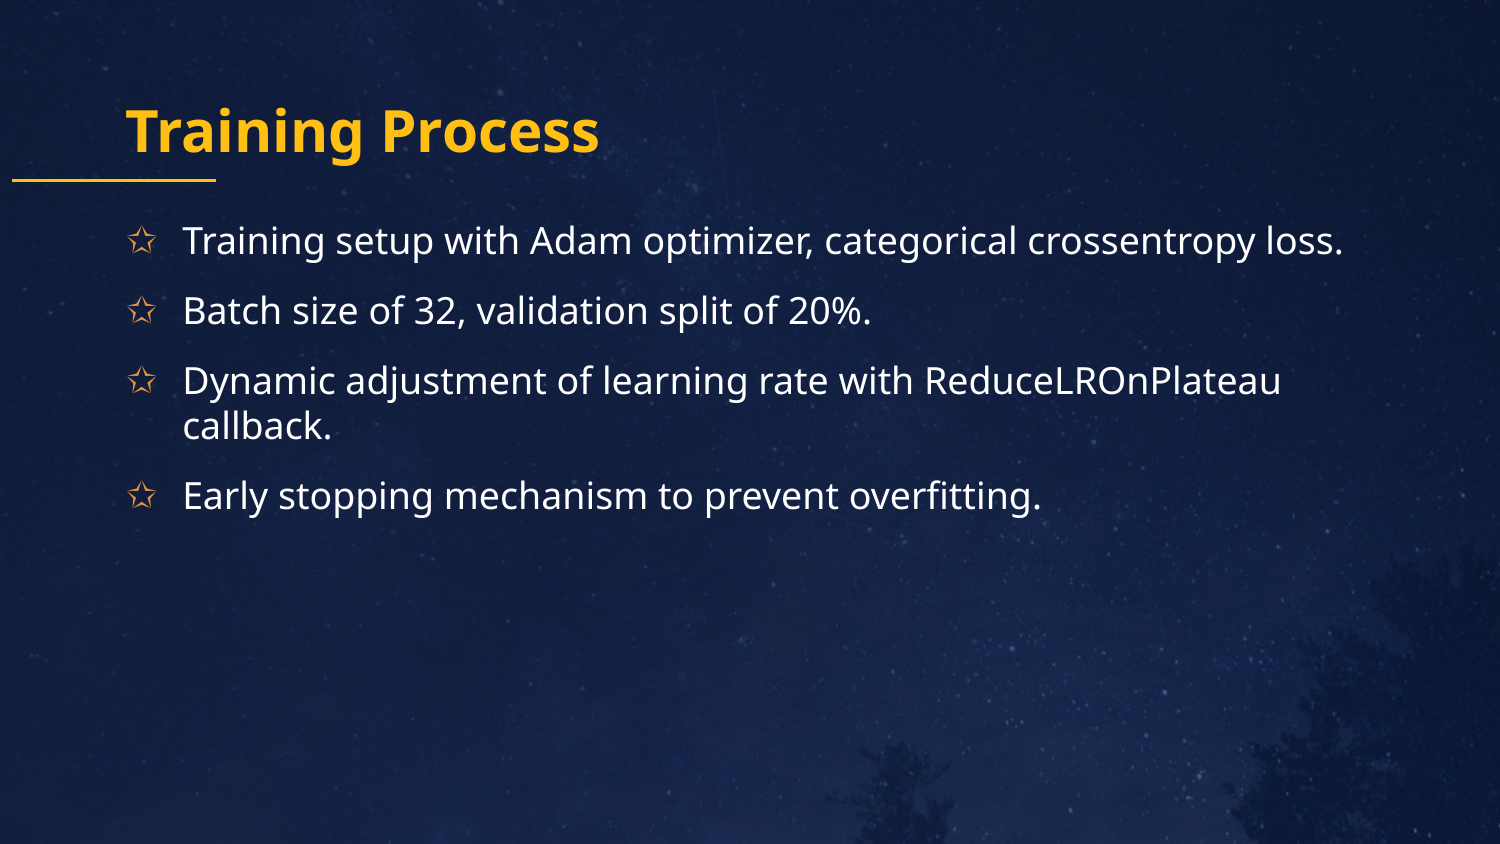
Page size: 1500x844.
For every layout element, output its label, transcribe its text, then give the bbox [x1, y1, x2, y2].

title Training Process [110, 78, 1390, 172]
list Training setup with Adam optimizer, categorical crossentropy loss. Batch size of 32, validation split of 20%. Dynamic adjustment of learning rate with ReduceLROnPlateau callback. Early stopping mechanism to prevent overfitting. [110, 201, 1391, 733]
picture [0, 0, 1500, 844]
